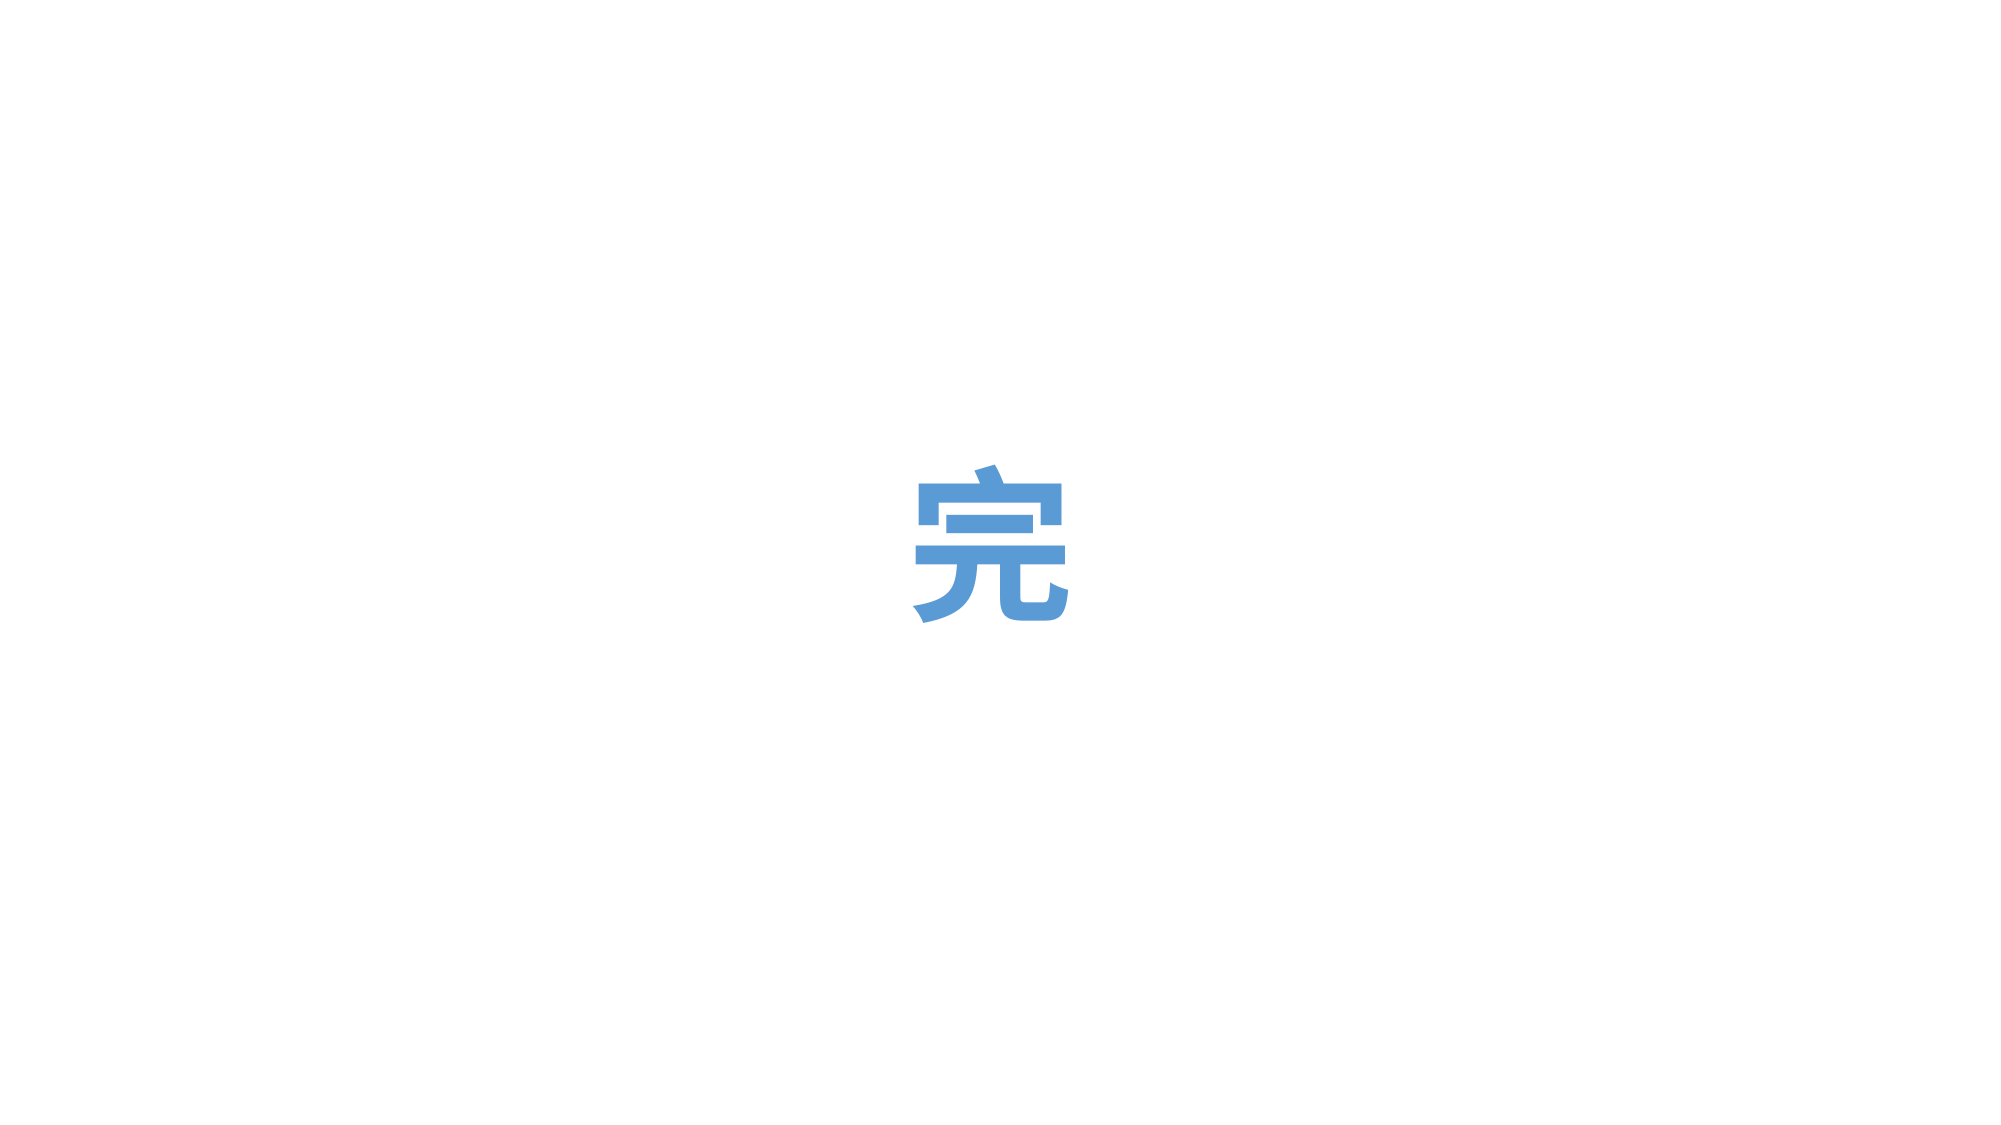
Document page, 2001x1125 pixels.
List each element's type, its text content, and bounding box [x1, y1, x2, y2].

text_box 完 [892, 434, 1111, 650]
